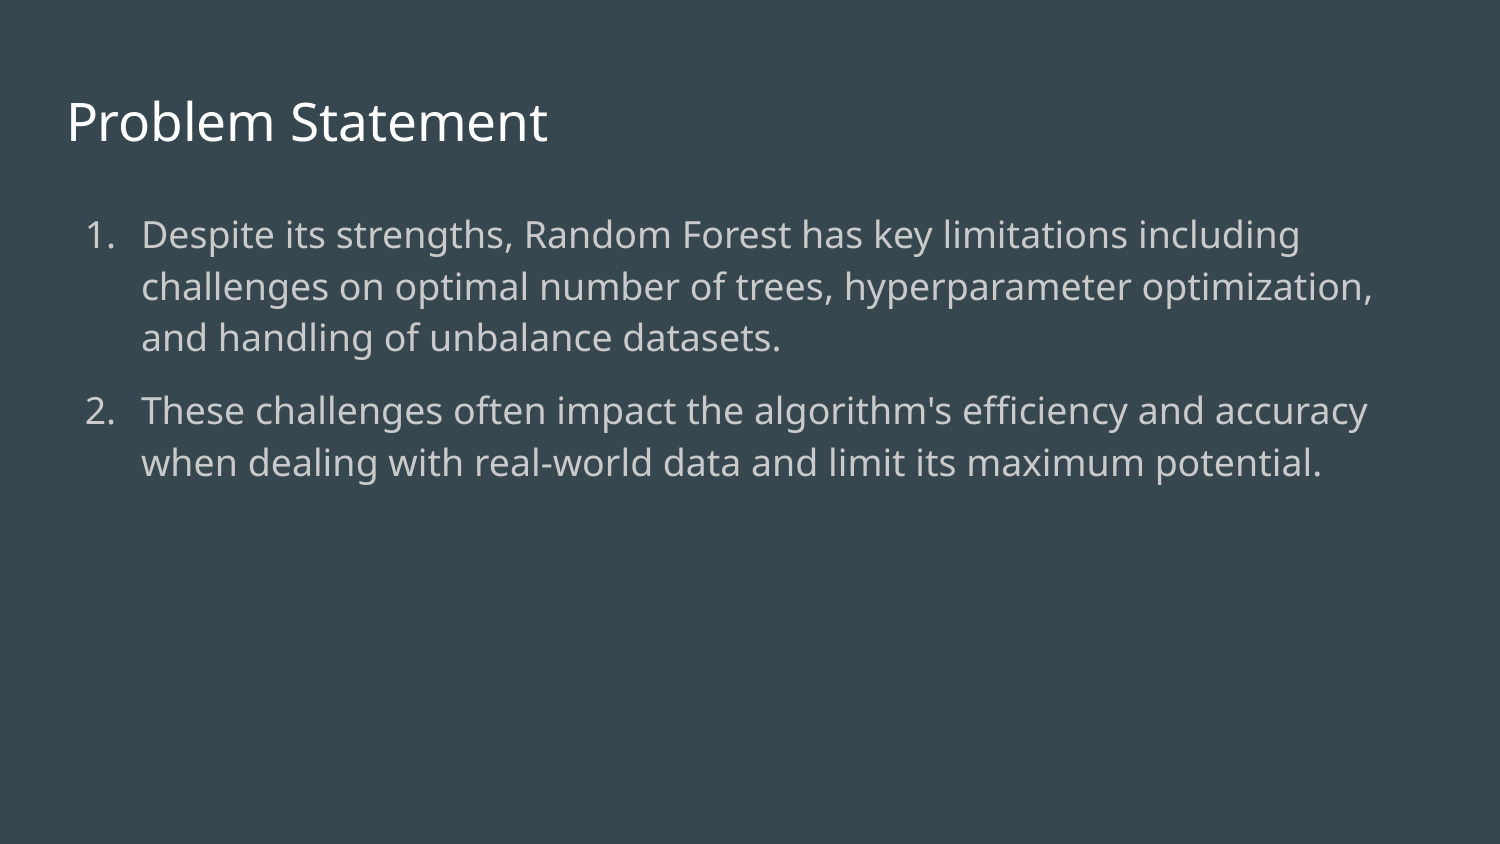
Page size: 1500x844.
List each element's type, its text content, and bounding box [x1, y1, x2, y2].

list Despite its strengths, Random Forest has key limitations including challenges on optimal number of trees, hyperparameter optimization, and handling of unbalance datasets. These challenges often impact the algorithm's efficiency and accuracy when dealing with real-world data and limit its maximum potential. [51, 189, 1449, 750]
title Problem Statement [51, 72, 1449, 167]
